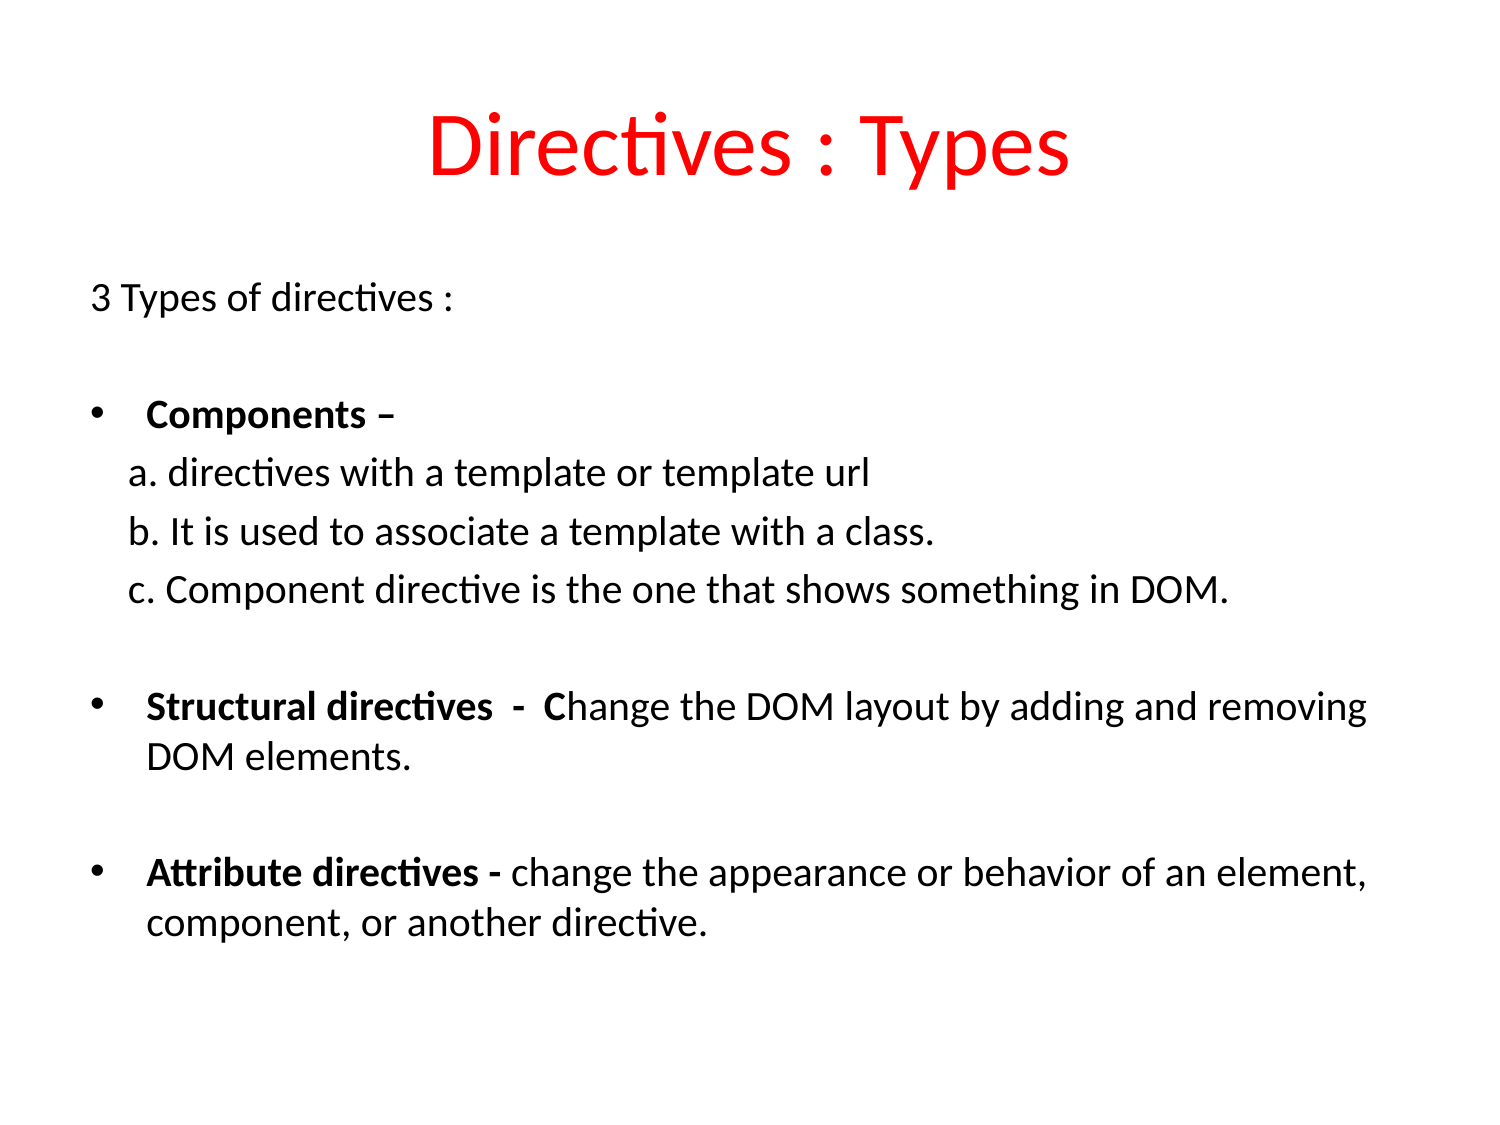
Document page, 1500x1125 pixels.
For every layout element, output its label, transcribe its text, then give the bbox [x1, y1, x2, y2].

title Directives : Types [75, 45, 1425, 233]
list 3 Types of directives : Components – a. directives with a template or template url b. It is used to associate a template with a class. c. Component directive is the one that shows something in DOM. Structural directives - Change the DOM layout by adding and removing DOM elements. Attribute directives - change the appearance or behavior of an element, component, or another directive. [75, 262, 1425, 1005]
